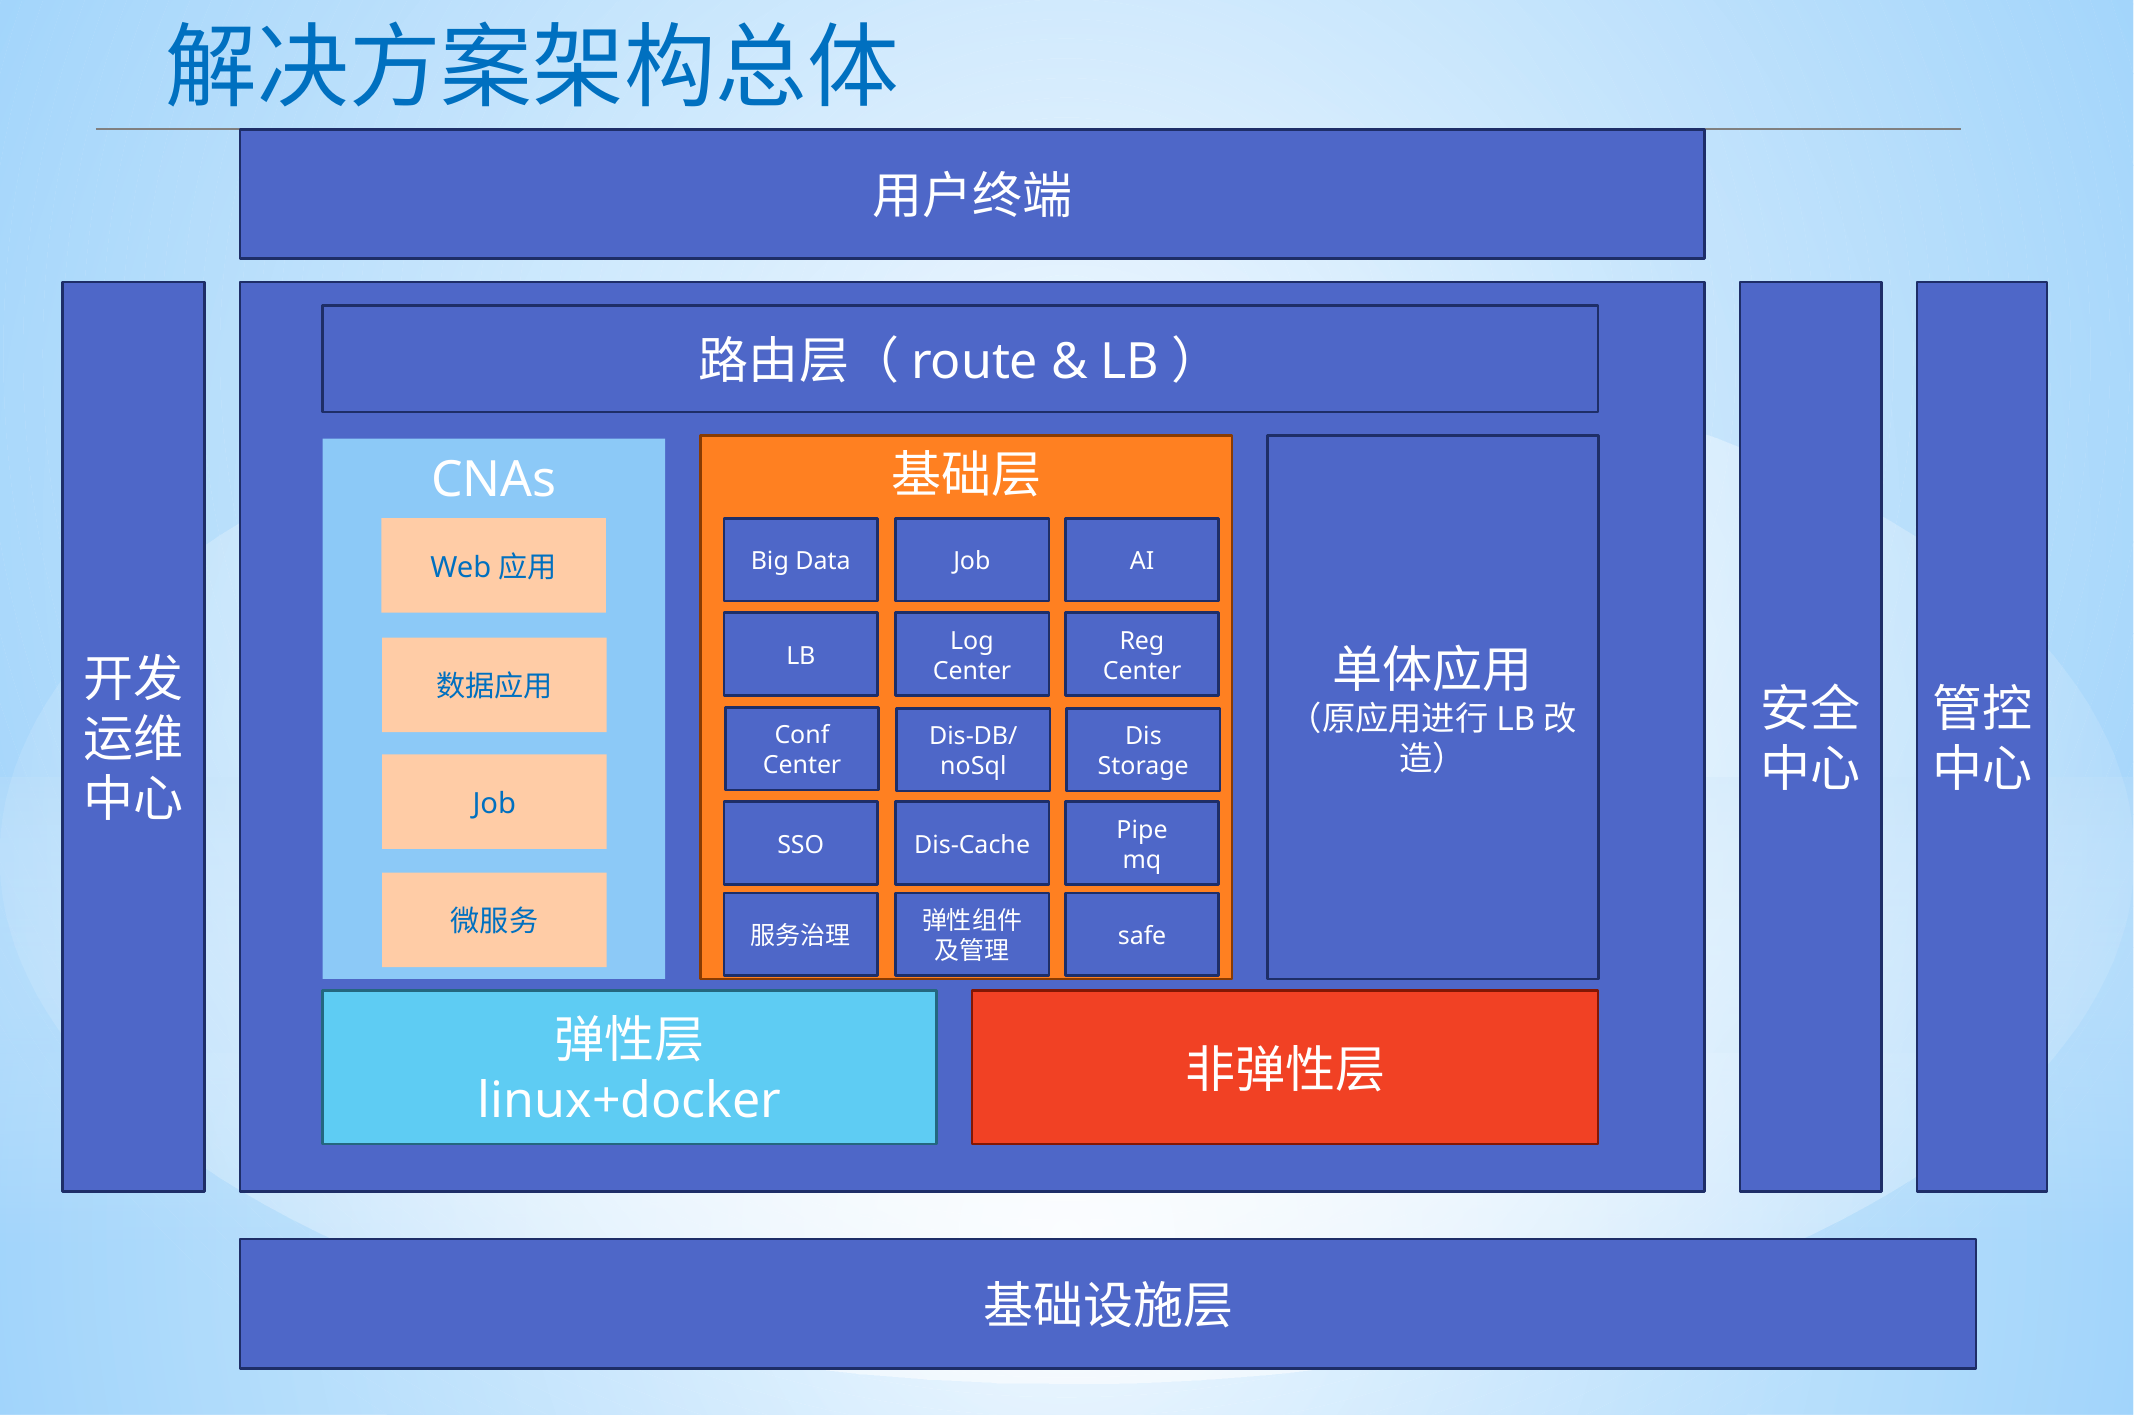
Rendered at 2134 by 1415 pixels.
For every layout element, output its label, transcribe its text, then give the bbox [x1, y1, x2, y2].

text_box Dis Storage [1065, 707, 1221, 792]
text_box Dis-Cache [894, 800, 1050, 886]
text_box 弹性层 linux+docker [321, 989, 938, 1145]
text_box Dis-DB/noSql [895, 707, 1051, 792]
text_box 路由层（route & LB） [321, 304, 1599, 413]
text_box 服务治理 [723, 892, 879, 977]
text_box 开发运维中心 [61, 281, 206, 1193]
text_box 微服务 [381, 871, 608, 968]
text_box Job [381, 753, 608, 850]
text_box Conf Center [724, 706, 880, 791]
text_box Reg Center [1064, 611, 1220, 697]
text_box Job [894, 517, 1050, 602]
text_box Web应用 [380, 517, 607, 614]
text_box Log Center [894, 611, 1050, 697]
text_box Pipe mq [1064, 800, 1220, 886]
text_box LB [723, 611, 879, 697]
text_box CNAs [321, 437, 666, 980]
text_box 解决方案架构总体 [145, 0, 2134, 128]
text_box 管控中心 [1916, 281, 2048, 1193]
text_box [239, 281, 1706, 1193]
text_box 数据应用 [381, 636, 608, 733]
text_box AI [1064, 517, 1220, 602]
text_box SSO [723, 800, 879, 886]
text_box 安全中心 [1739, 281, 1883, 1193]
text_box 弹性组件及管理 [894, 892, 1050, 977]
text_box 非弹性层 [971, 989, 1599, 1145]
text_box Big Data [723, 517, 879, 602]
text_box 基础层 [699, 434, 1233, 980]
text_box 用户终端 [239, 141, 1706, 260]
text_box 单体应用 （原应用进行LB改造） [1266, 434, 1600, 980]
text_box 基础设施层 [239, 1238, 1977, 1370]
text_box safe [1064, 892, 1220, 977]
